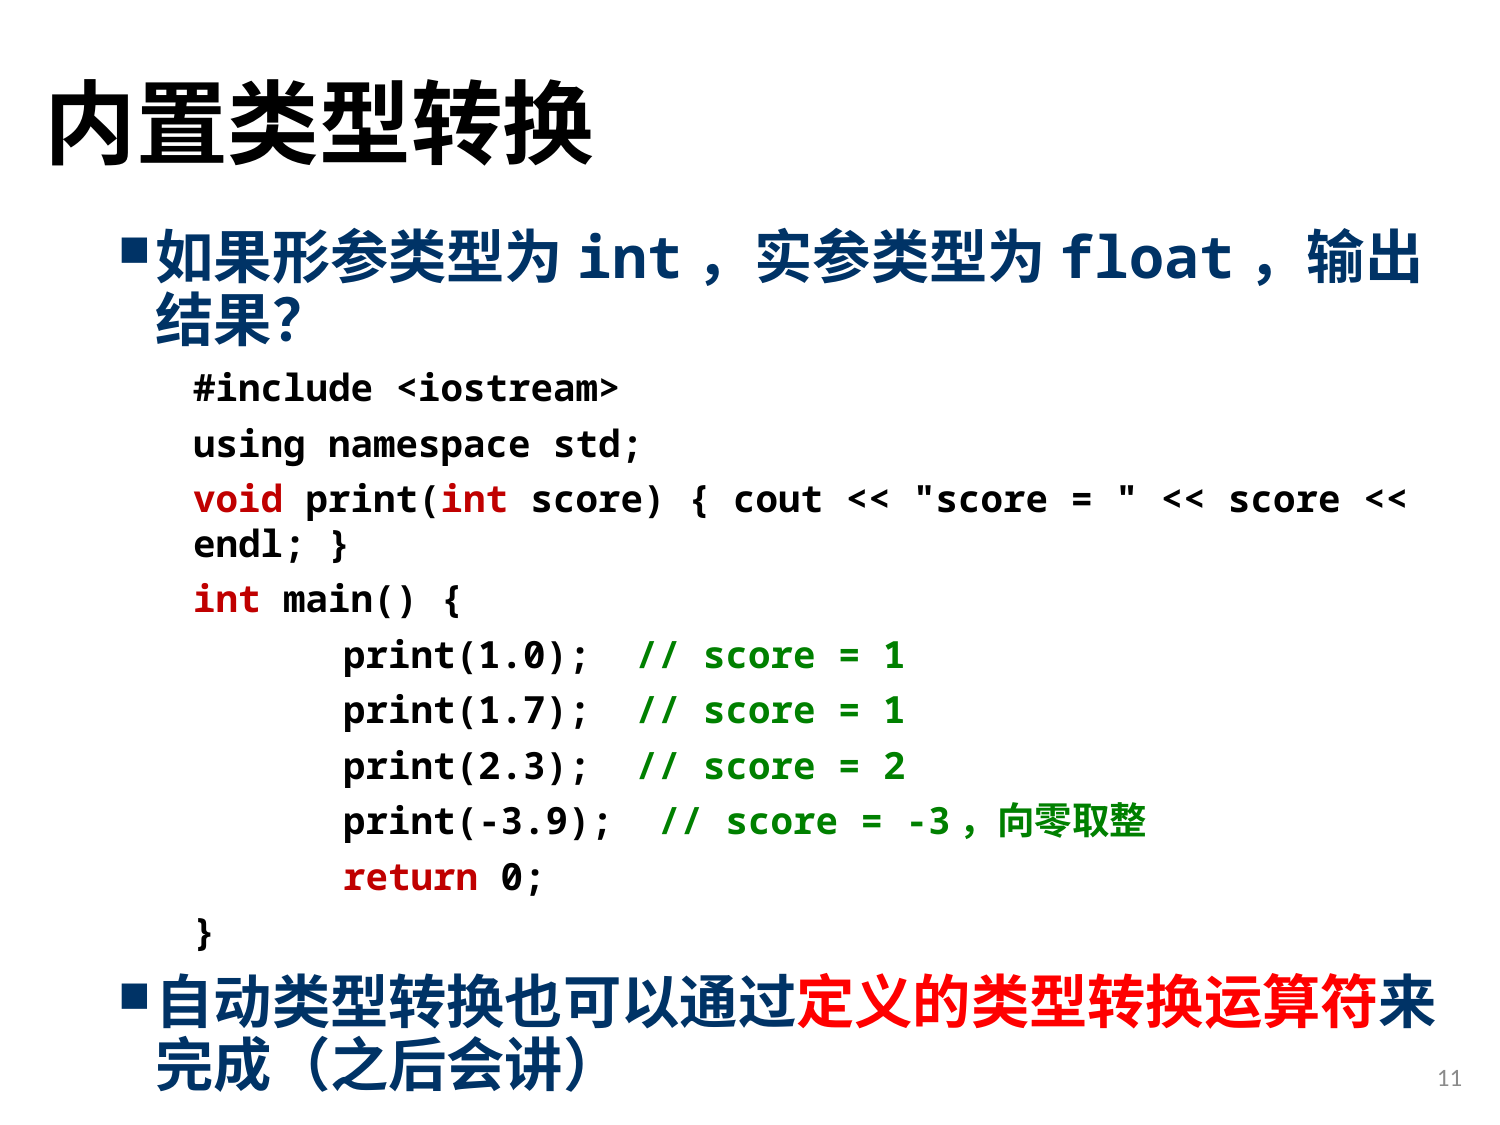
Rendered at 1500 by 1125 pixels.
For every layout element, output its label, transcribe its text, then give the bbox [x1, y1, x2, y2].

list 如果形参类型为int，实参类型为float，输出结果？ #include <iostream> using namespace std; void print(int score) { cout << "score = " << score << endl; } int main() { print(1.0); // score = 1 print(1.7); // score = 1 print(2.3); // score = 2 print(-3.9); // score = -3，向零取整 return 0; } 自动类型转换也可以通过定义的类型转换运算符来完成（之后会讲） [103, 220, 1478, 1000]
title 内置类型转换 [29, 19, 1324, 237]
slide_number 11 [1139, 1046, 1478, 1107]
